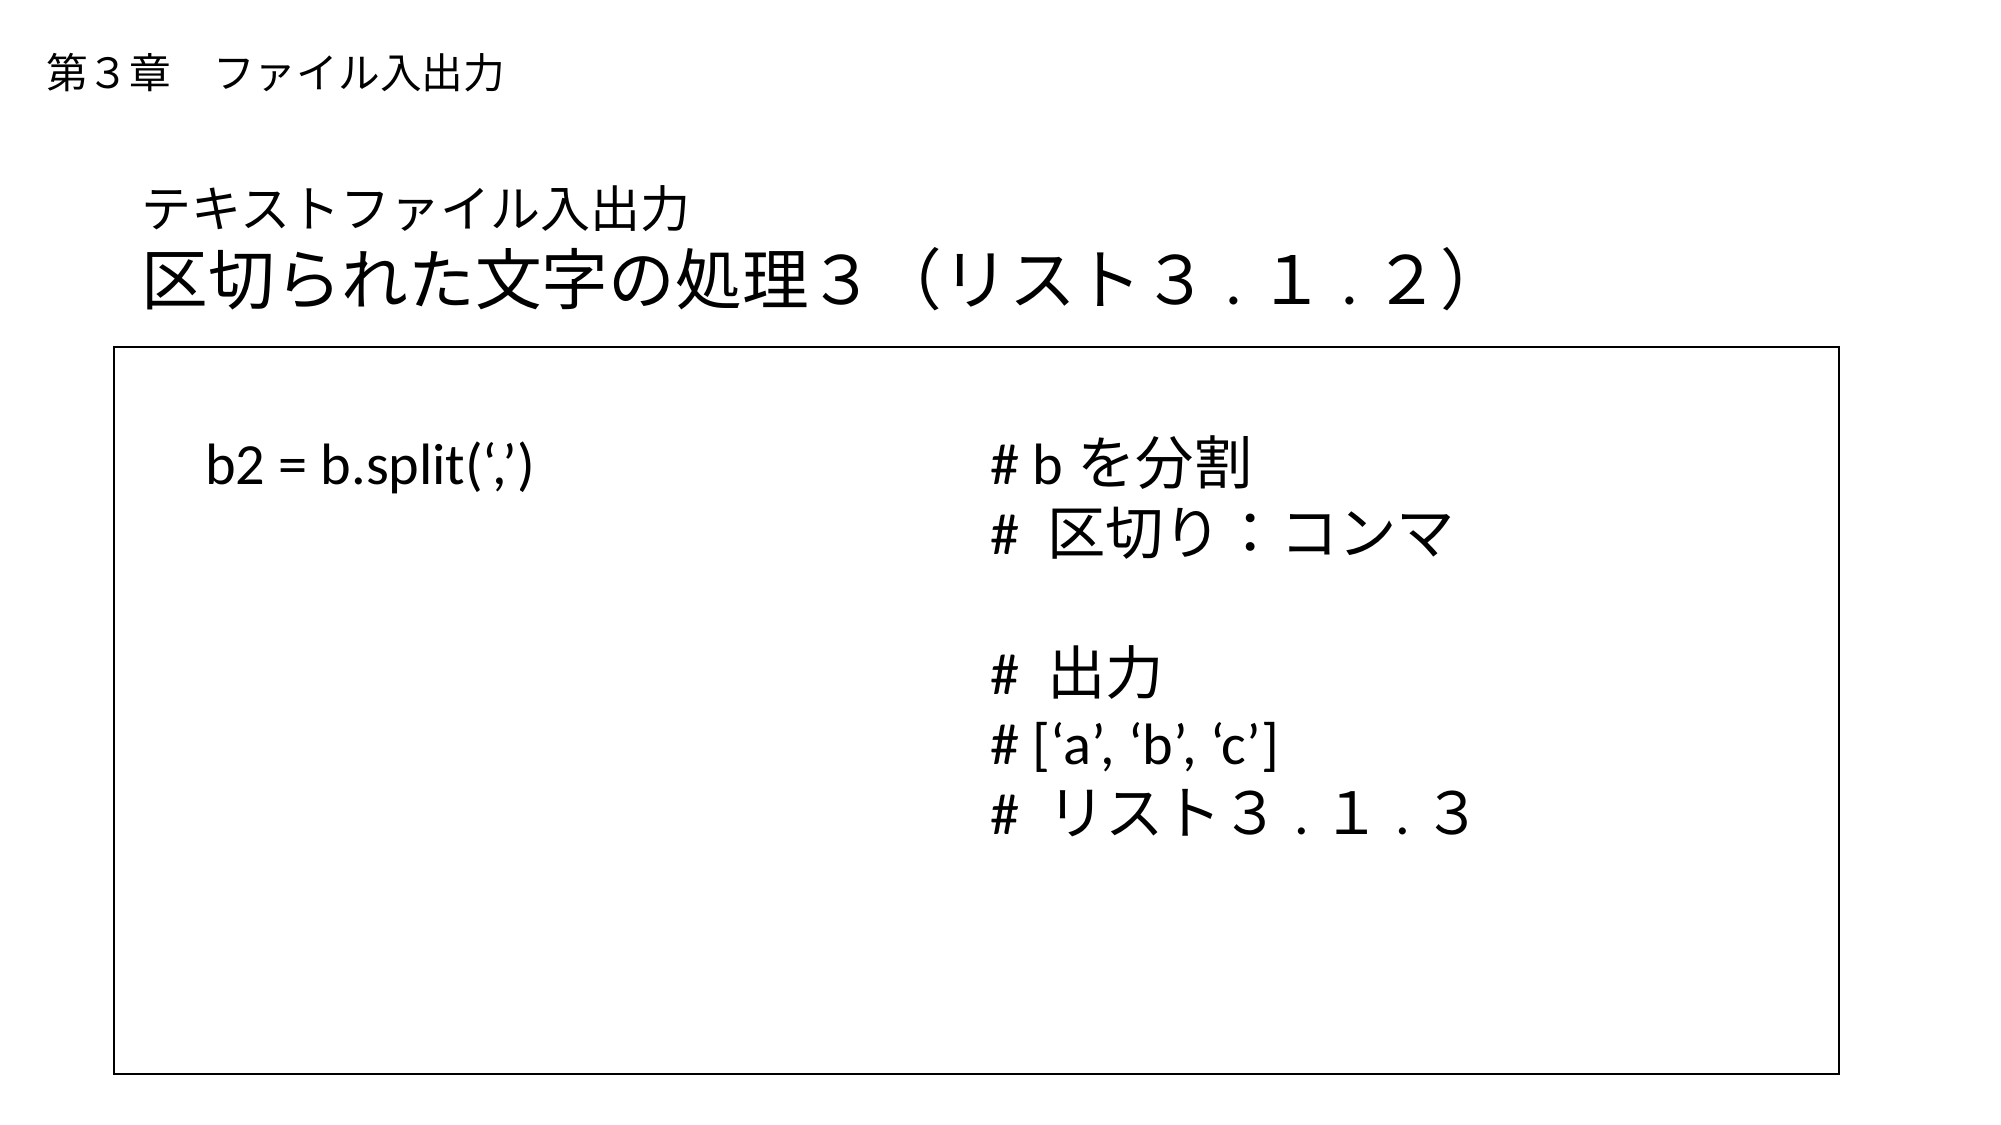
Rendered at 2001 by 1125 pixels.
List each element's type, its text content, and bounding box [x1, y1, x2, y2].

text_box テキストファイル入出力 区切られた文字の処理３（リスト３.１.２） [126, 170, 1643, 325]
text_box [113, 346, 1840, 1075]
text_box # bを分割 # 区切り：コンマ # 出力 # [‘a’, ‘b’, ‘c’] # リスト３.１.３ [976, 418, 1839, 854]
text_box b2 = b.split(‘,’) [190, 418, 977, 504]
title 第３章 ファイル入出力 [0, 0, 1725, 134]
